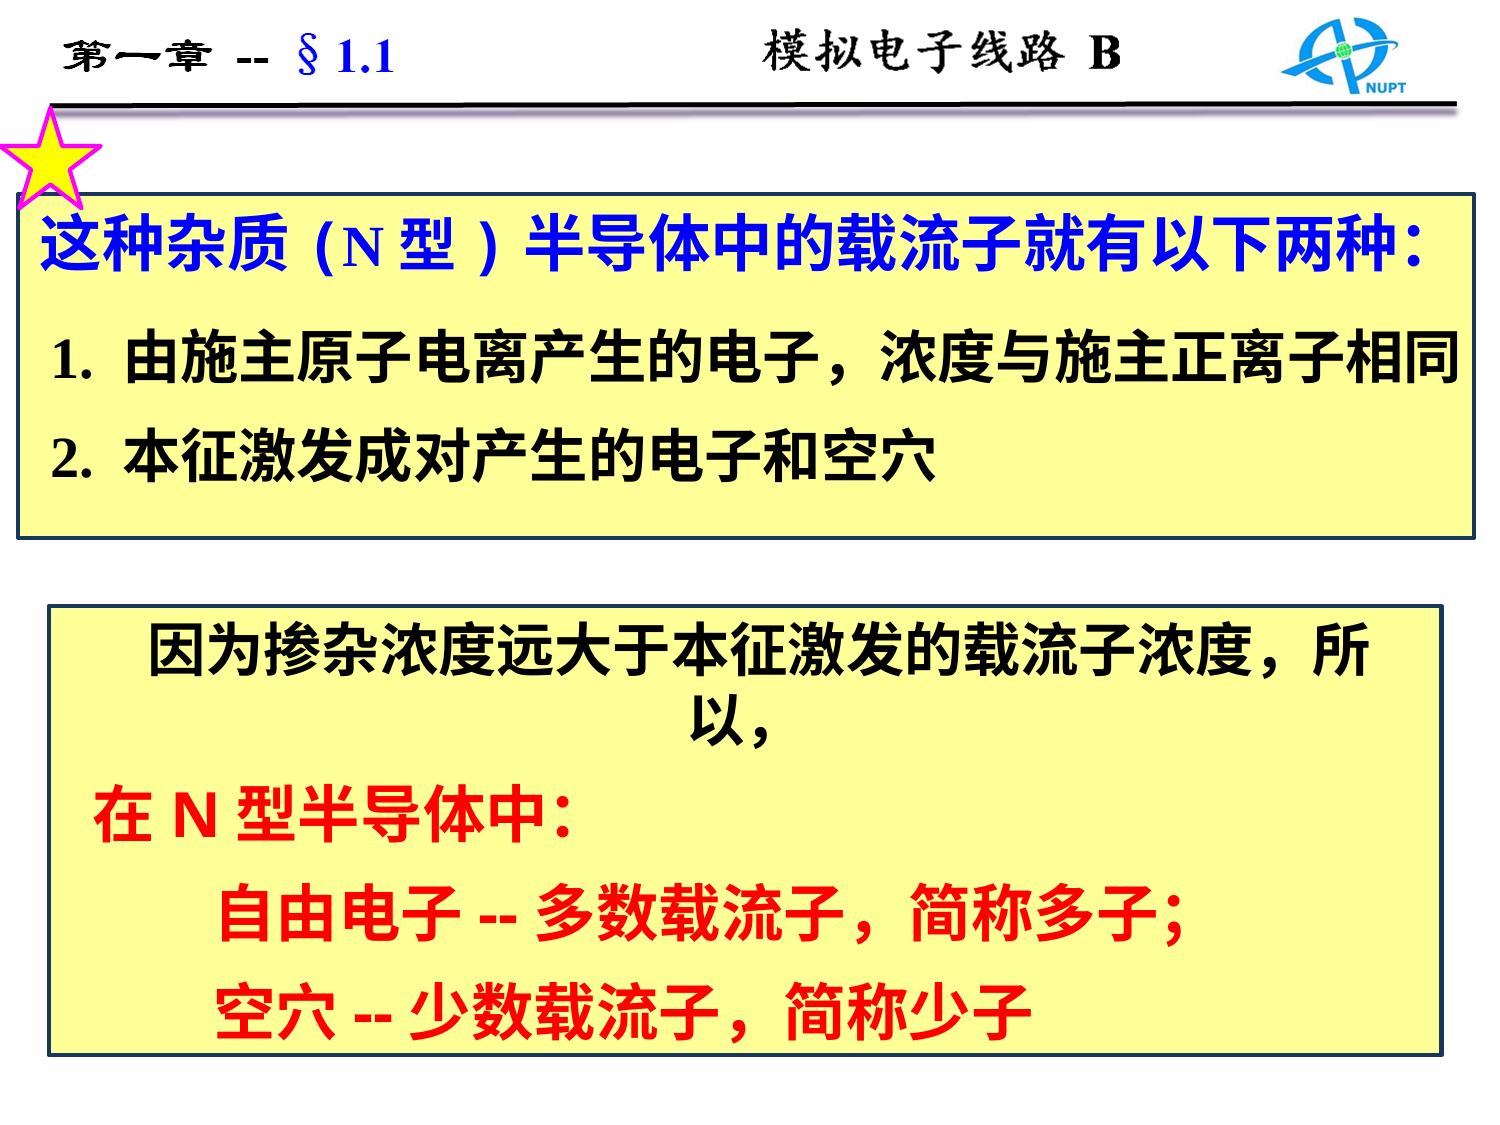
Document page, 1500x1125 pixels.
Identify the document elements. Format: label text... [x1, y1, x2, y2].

text_box 因为掺杂浓度远大于本征激发的载流子浓度，所以， 在N型半导体中： 自由电子--多数载流子，简称多子； 空穴--少数载流子，简称少子 [47, 604, 1444, 1057]
text_box [0, 134, 103, 211]
text_box 这种杂质(N型)半导体中的载流子就有以下两种： [25, 196, 1500, 287]
text_box [16, 192, 1476, 540]
text_box 1. 由施主原子电离产生的电子，浓度与施主正离子相同 2. 本征激发成对产生的电子和空穴 [35, 312, 1500, 497]
picture [30, 0, 1467, 127]
